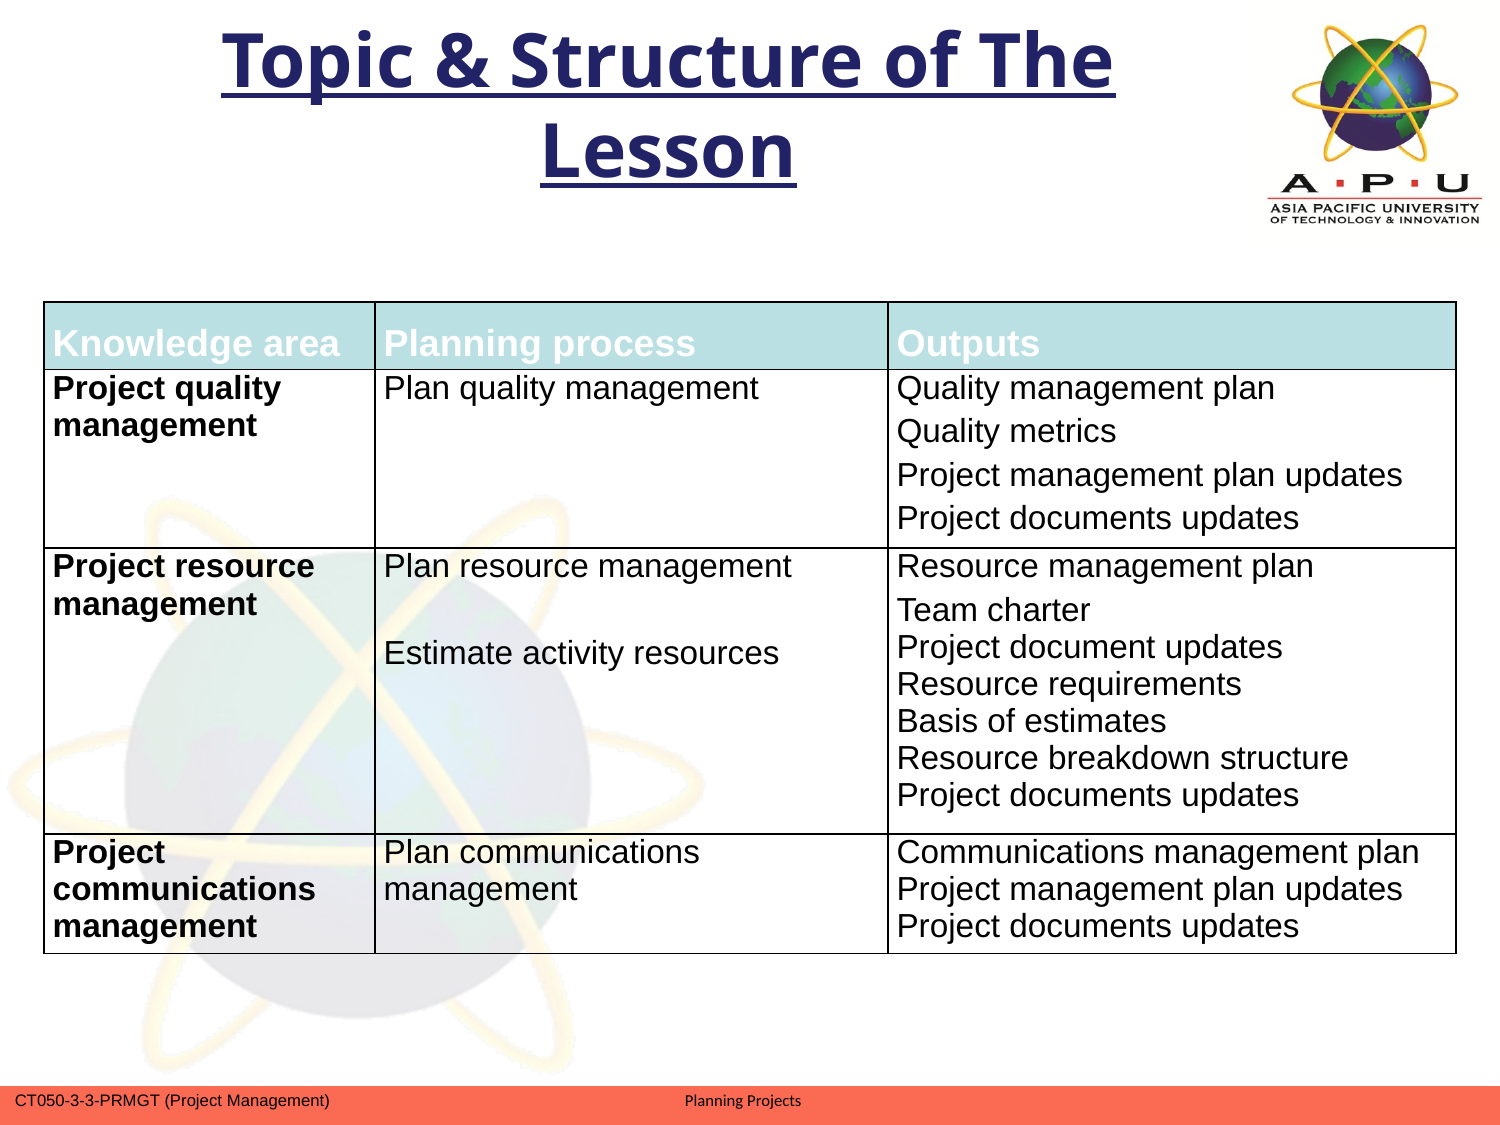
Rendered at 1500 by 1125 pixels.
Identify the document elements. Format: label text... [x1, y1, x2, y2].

table_cell Resource management plan Team charter Project document updates Resource requirements Basis of estimates Resource breakdown structure Project documents updates [889, 549, 1455, 833]
table_header Knowledge area [45, 303, 374, 369]
table_header Outputs [889, 303, 1455, 369]
title Topic & Structure of The Lesson [96, 0, 1241, 204]
table_cell Plan quality management [376, 370, 887, 547]
table_cell Quality management plan Quality metrics Project management plan updates Project documents updates [889, 370, 1455, 547]
table_cell Plan resource management Estimate activity resources [376, 549, 887, 833]
table_cell Plan communications management [376, 835, 887, 953]
table_cell Project resource management [45, 549, 374, 833]
table_cell Project quality management [45, 370, 374, 547]
table_header Planning process [376, 303, 887, 369]
table_cell Communications management plan Project management plan updates Project documents updates [889, 835, 1455, 953]
picture [1251, 0, 1500, 249]
table_cell Project communications management [45, 835, 374, 953]
